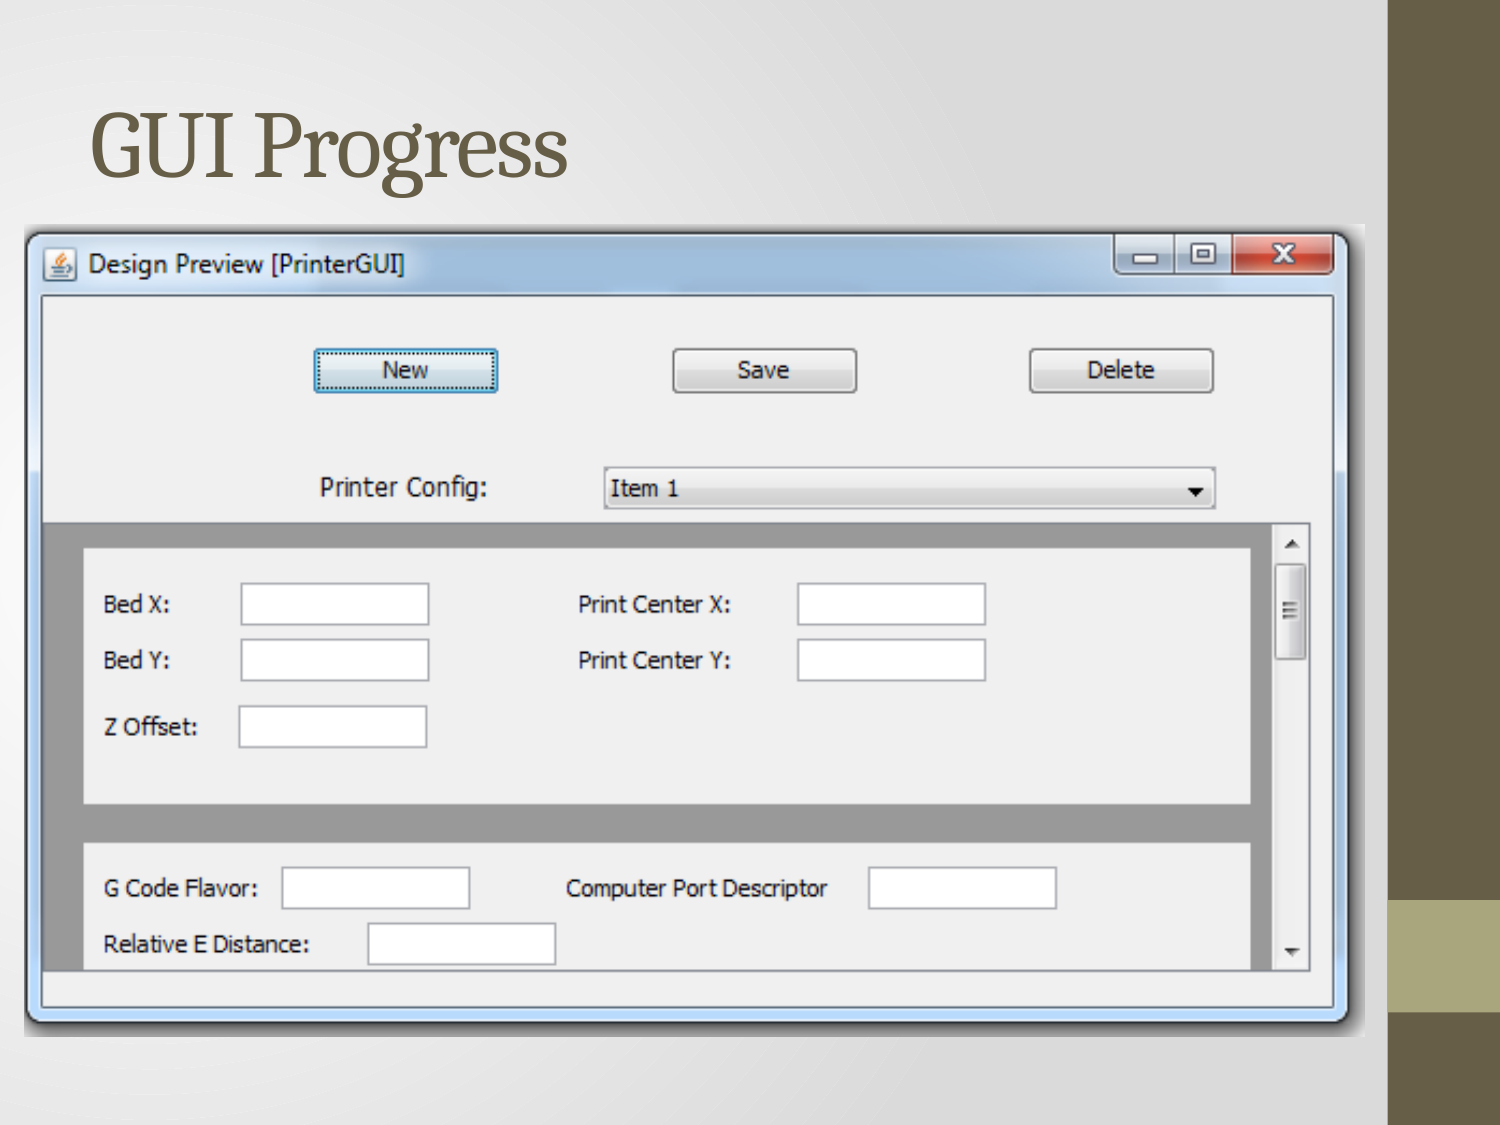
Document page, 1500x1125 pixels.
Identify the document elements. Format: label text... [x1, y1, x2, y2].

title GUI Progress [75, 45, 1325, 217]
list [24, 224, 1365, 1037]
